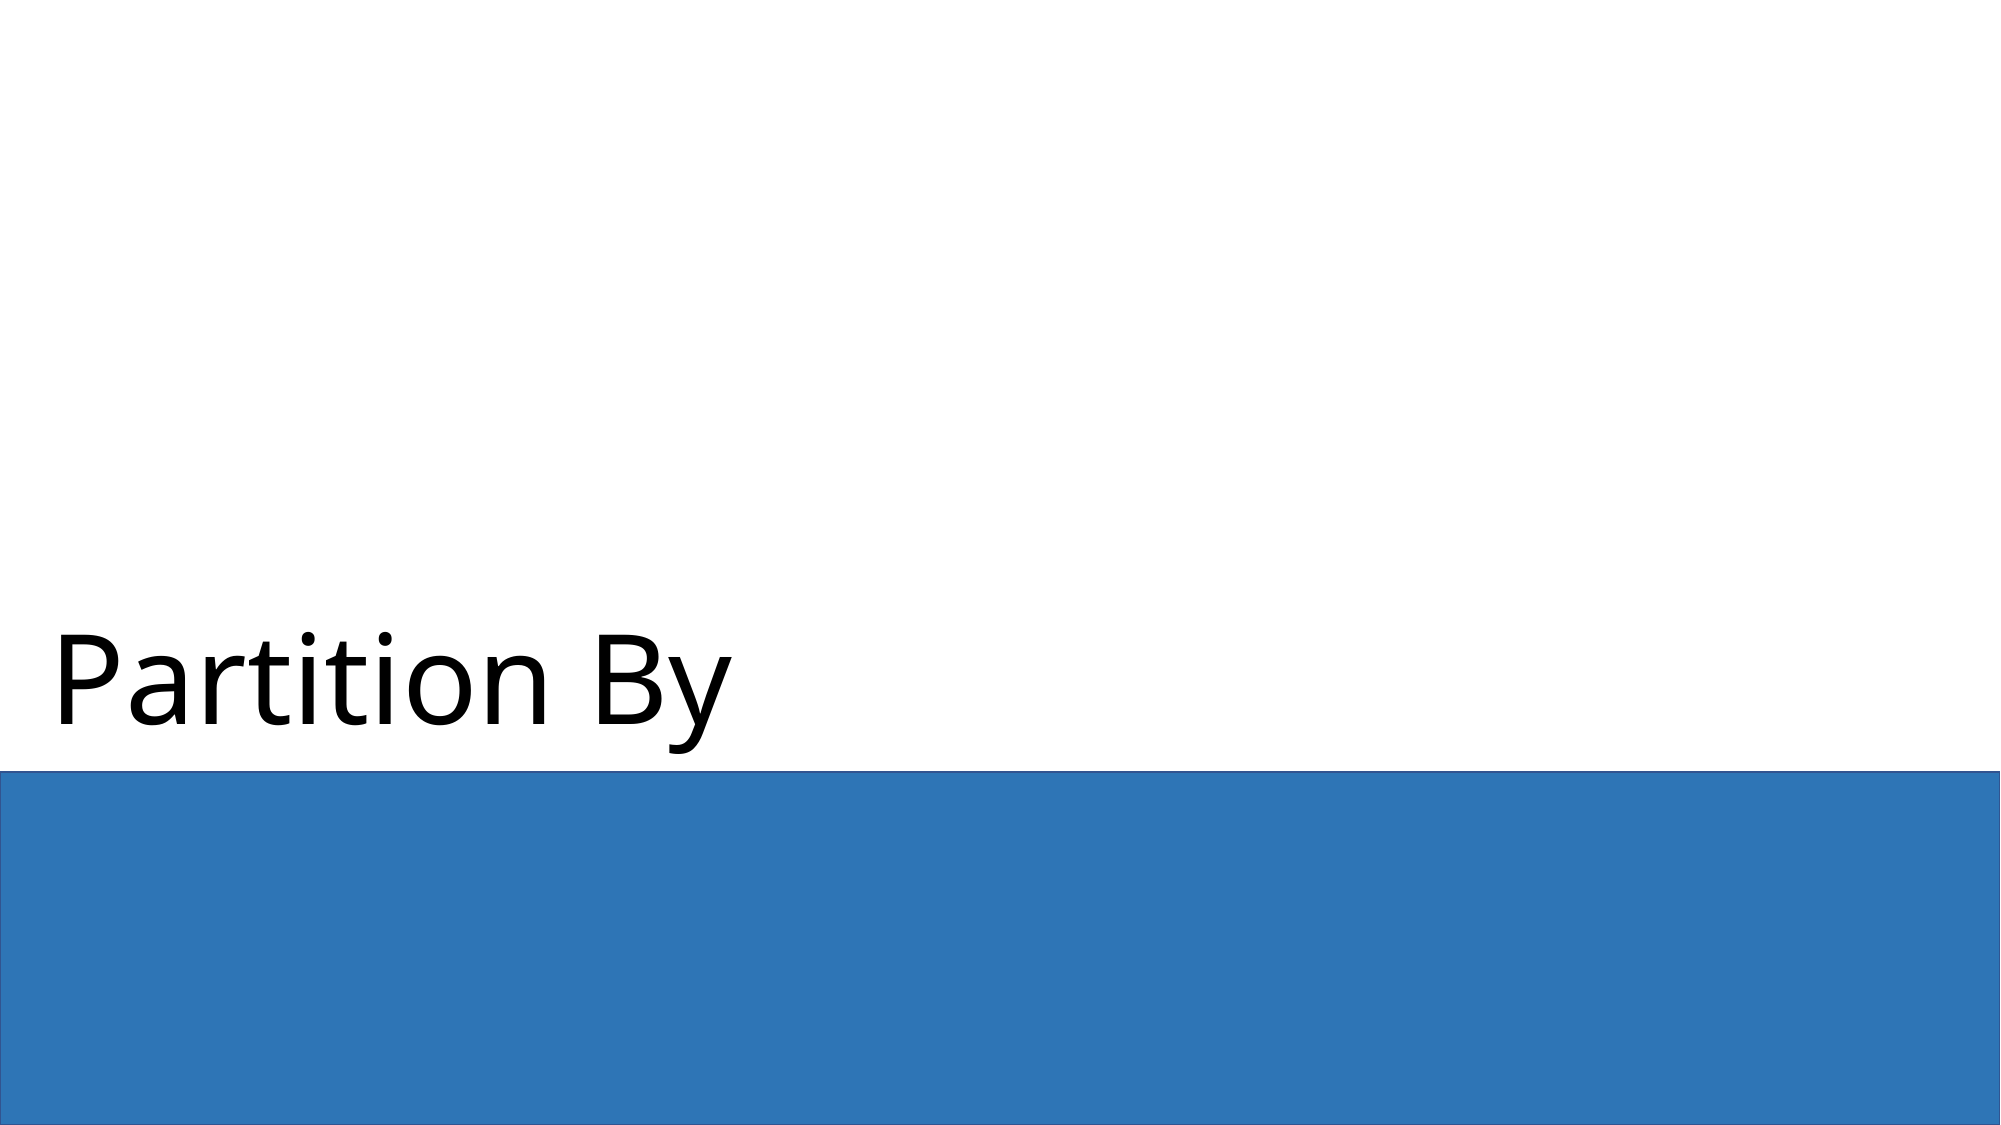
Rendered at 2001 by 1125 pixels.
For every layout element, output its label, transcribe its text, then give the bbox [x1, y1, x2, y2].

text_box Partition By [34, 592, 1248, 757]
text_box [0, 771, 2000, 1125]
